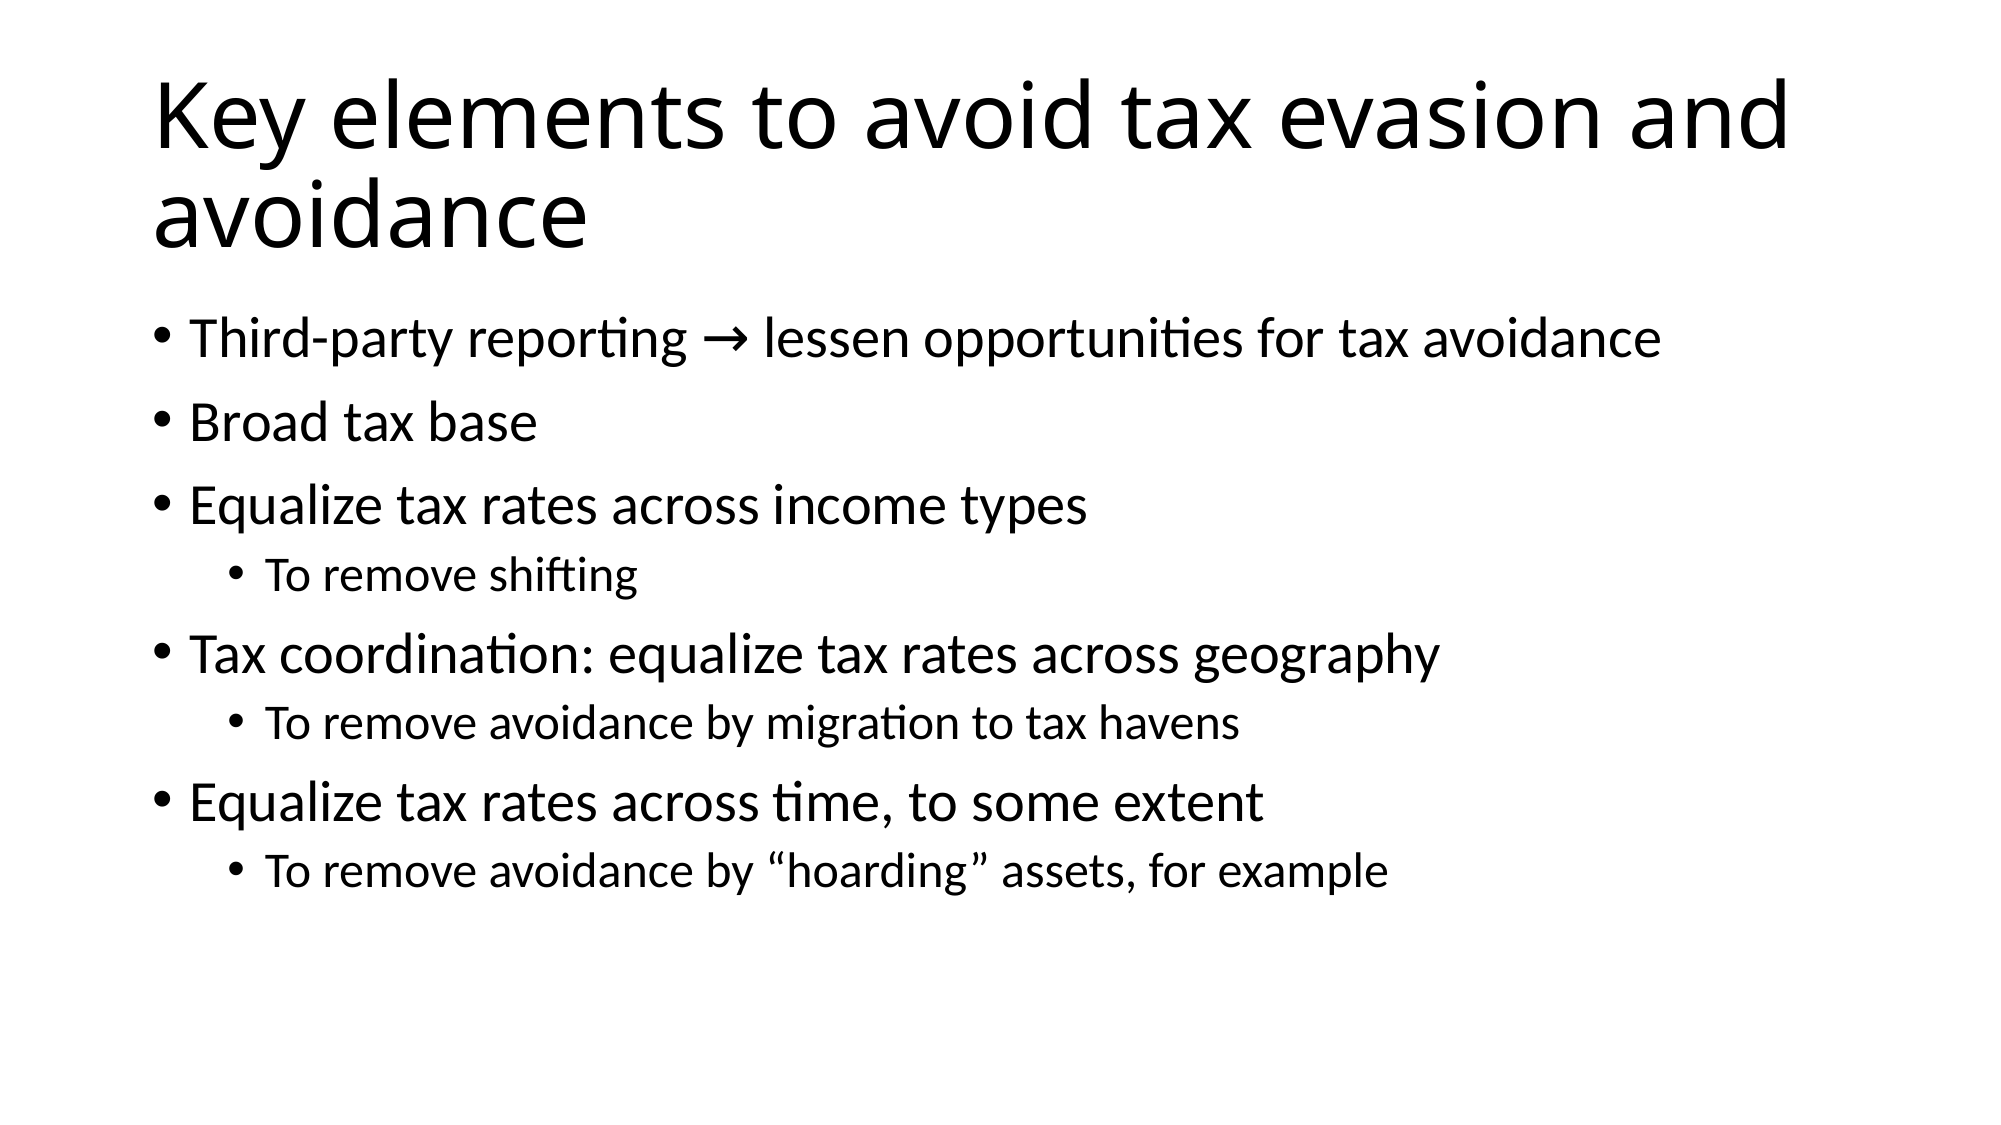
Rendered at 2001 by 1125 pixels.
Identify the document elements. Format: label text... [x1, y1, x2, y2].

list Third-party reporting → lessen opportunities for tax avoidance Broad tax base Equalize tax rates across income types To remove shifting Tax coordination: equalize tax rates across geography To remove avoidance by migration to tax havens Equalize tax rates across time, to some extent To remove avoidance by “hoarding” assets, for example [137, 299, 1863, 1014]
title Key elements to avoid tax evasion and avoidance [137, 59, 1863, 278]
